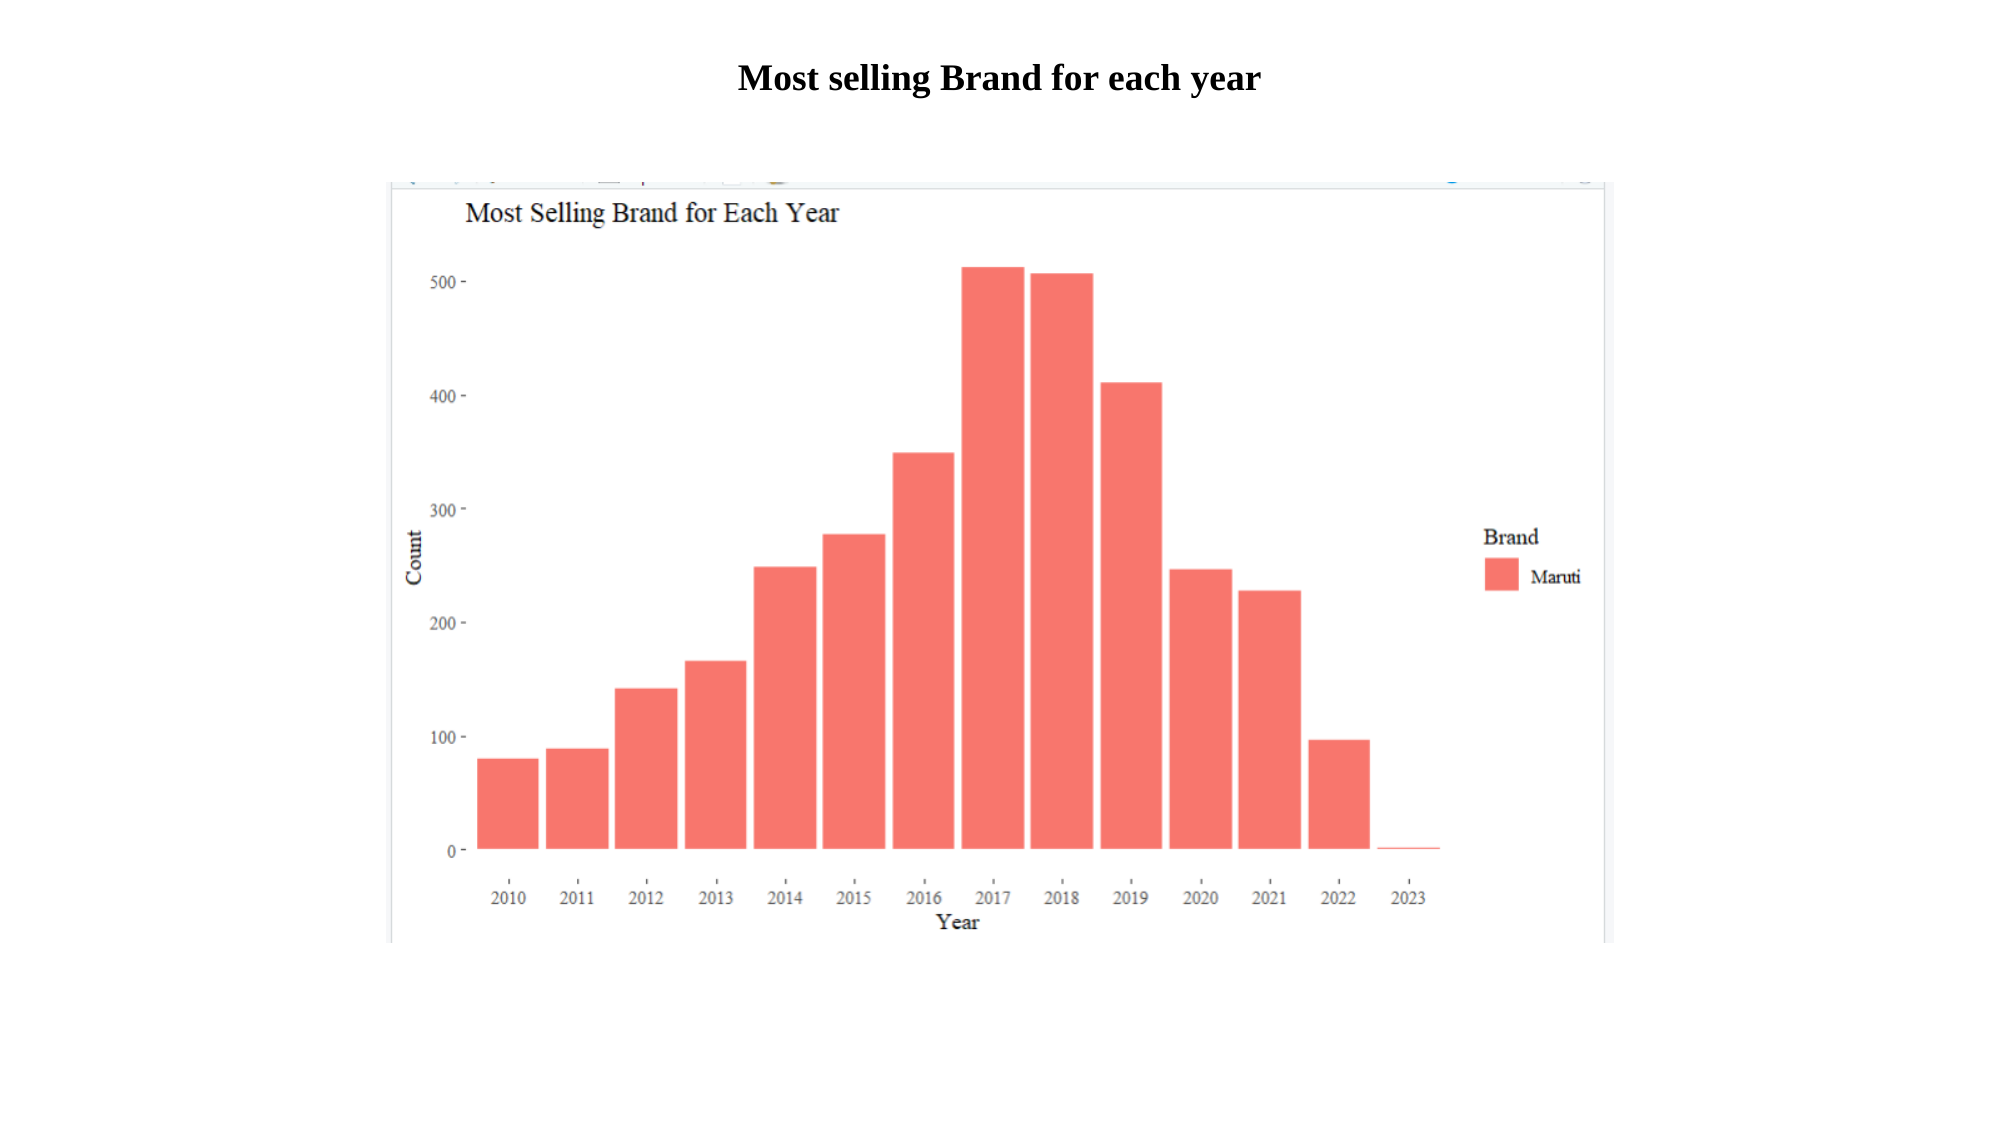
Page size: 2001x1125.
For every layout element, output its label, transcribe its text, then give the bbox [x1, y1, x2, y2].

text_box Most selling Brand for each year [562, 45, 1438, 105]
picture [386, 182, 1614, 943]
